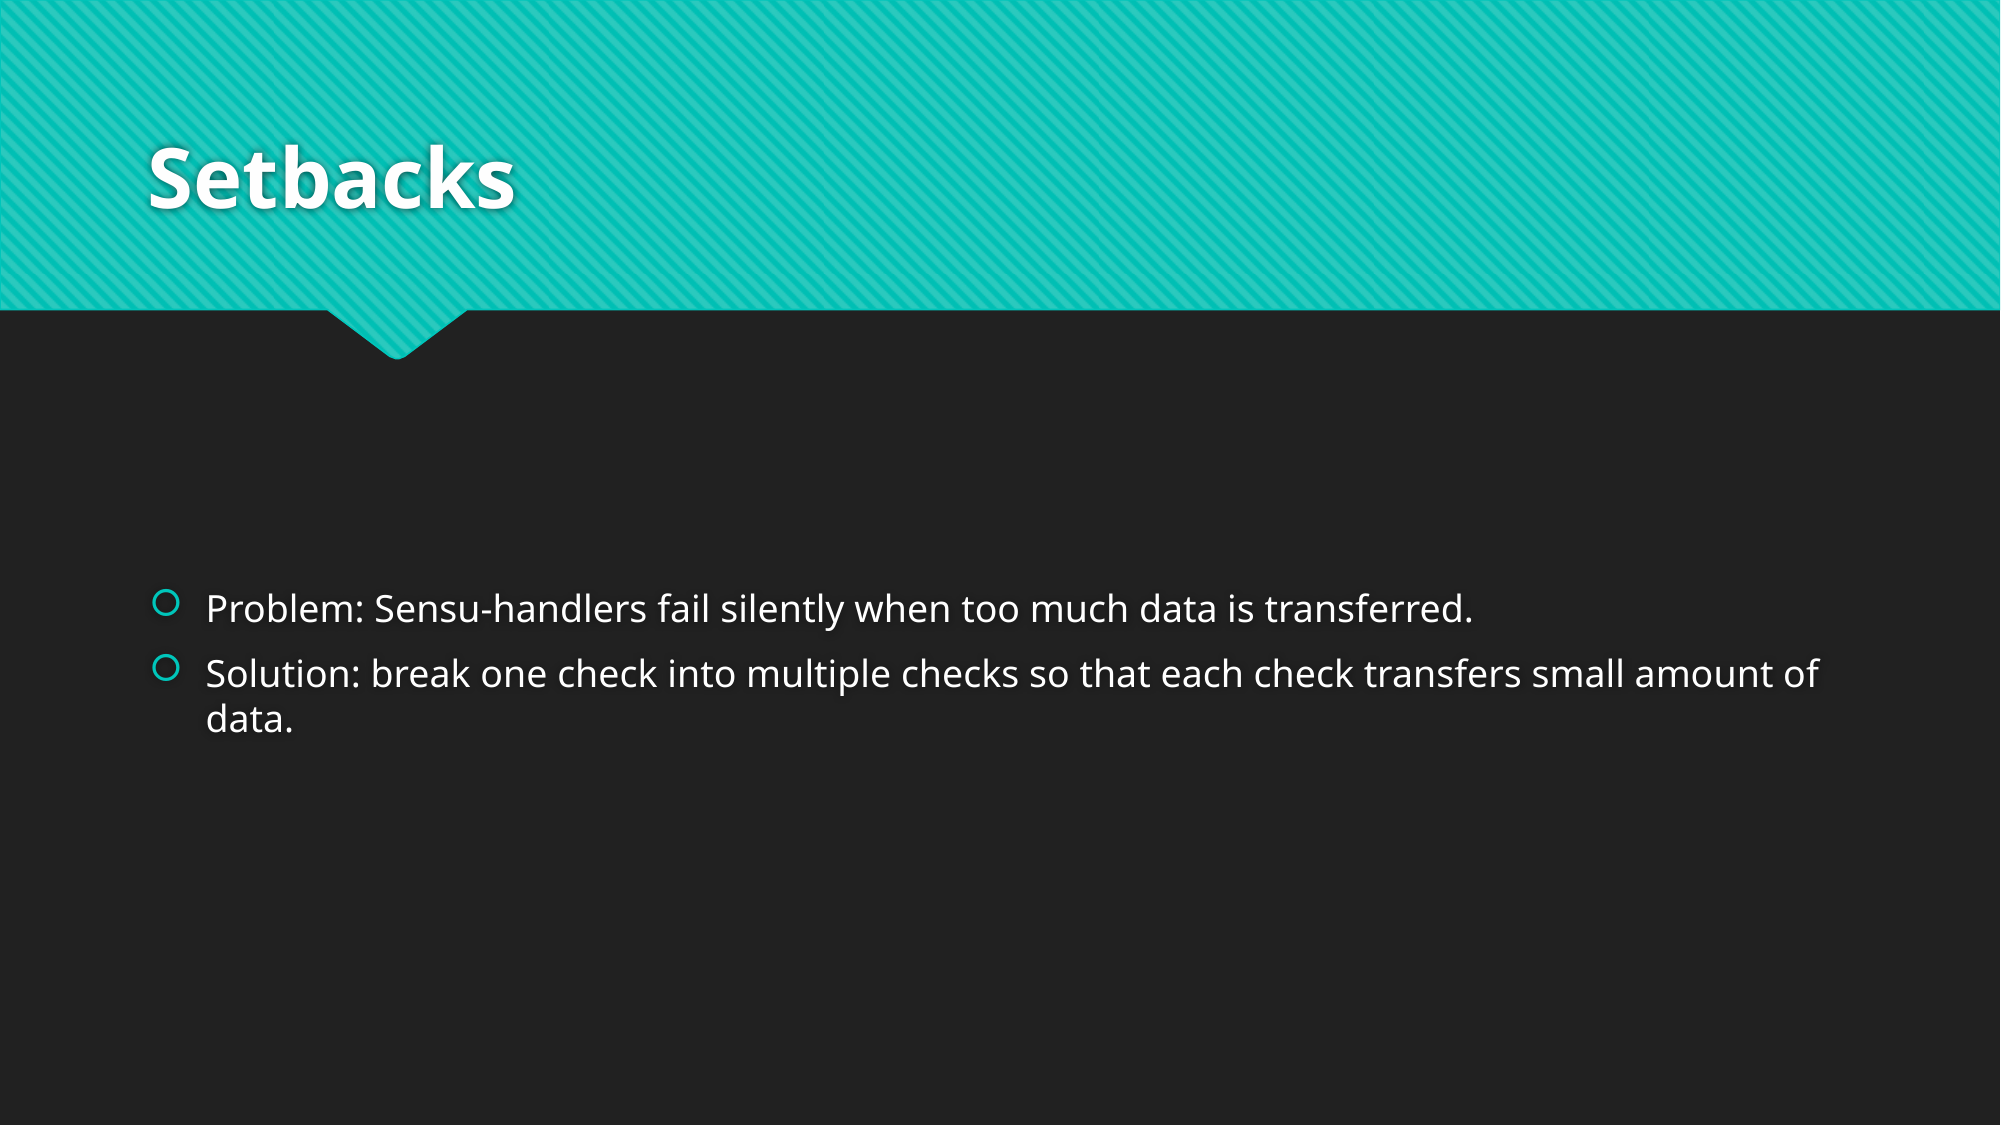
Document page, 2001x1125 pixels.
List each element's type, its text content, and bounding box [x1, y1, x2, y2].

title Setbacks [132, 73, 1868, 233]
list Problem: Sensu-handlers fail silently when too much data is transferred. Solution: break one check into multiple checks so that each check transfers small amount of data. [134, 364, 1866, 962]
